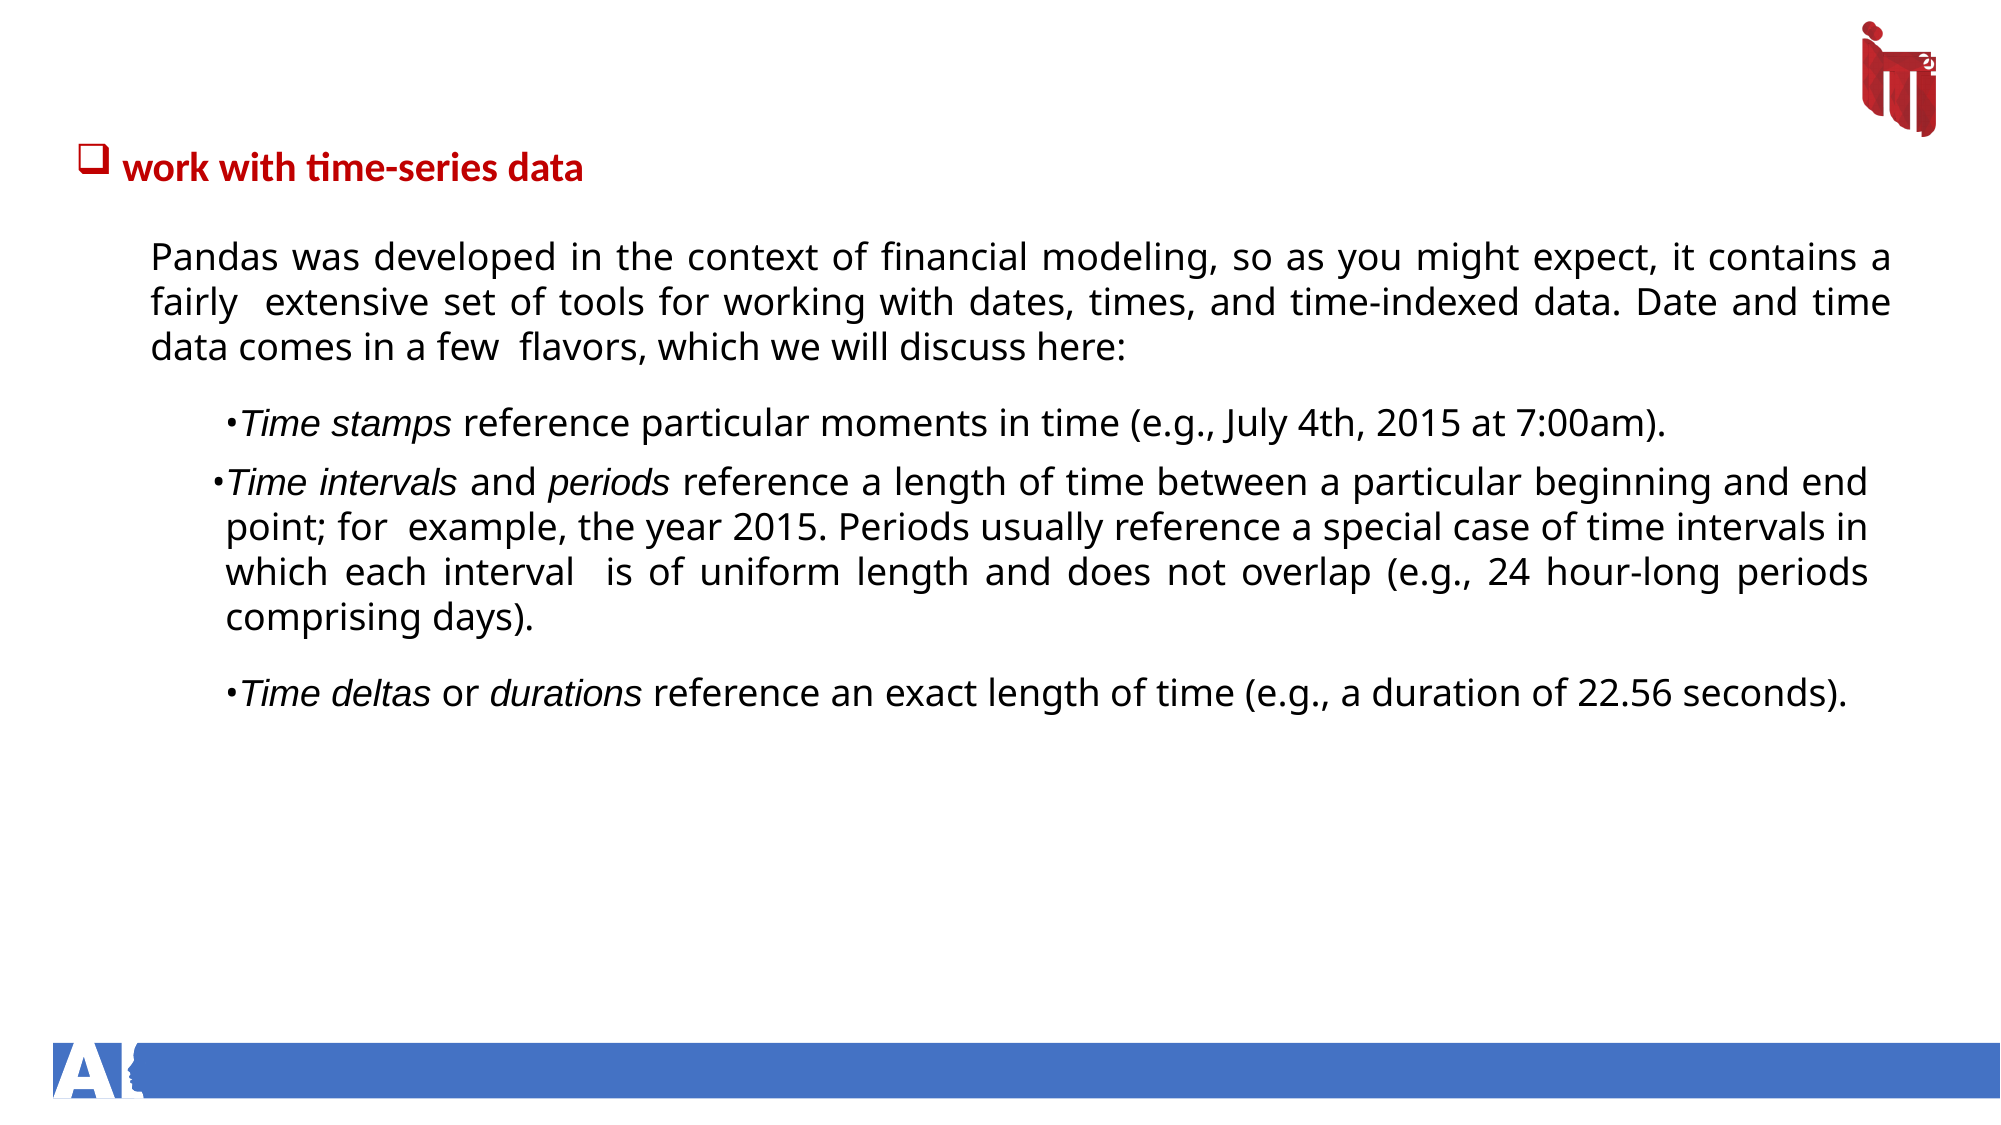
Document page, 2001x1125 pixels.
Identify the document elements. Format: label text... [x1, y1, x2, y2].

text_box work with time-series data Pandas was developed in the context of financial modeling, so as you might expect, it contains a fairly extensive set of tools for working with dates, times, and time-indexed data. Date and time data comes in a few flavors, which we will discuss here: Time stamps reference particular moments in time (e.g., July 4th, 2015 at 7:00am). Time intervals and periods reference a length of time between a particular beginning and end point; for example, the year 2015. Periods usually reference a special case of time intervals in which each interval is of uniform length and does not overlap (e.g., 24 hour-long periods comprising days). Time deltas or durations reference an exact length of time (e.g., a duration of 22.56 seconds). [73, 137, 1893, 715]
picture [1862, 21, 1936, 137]
